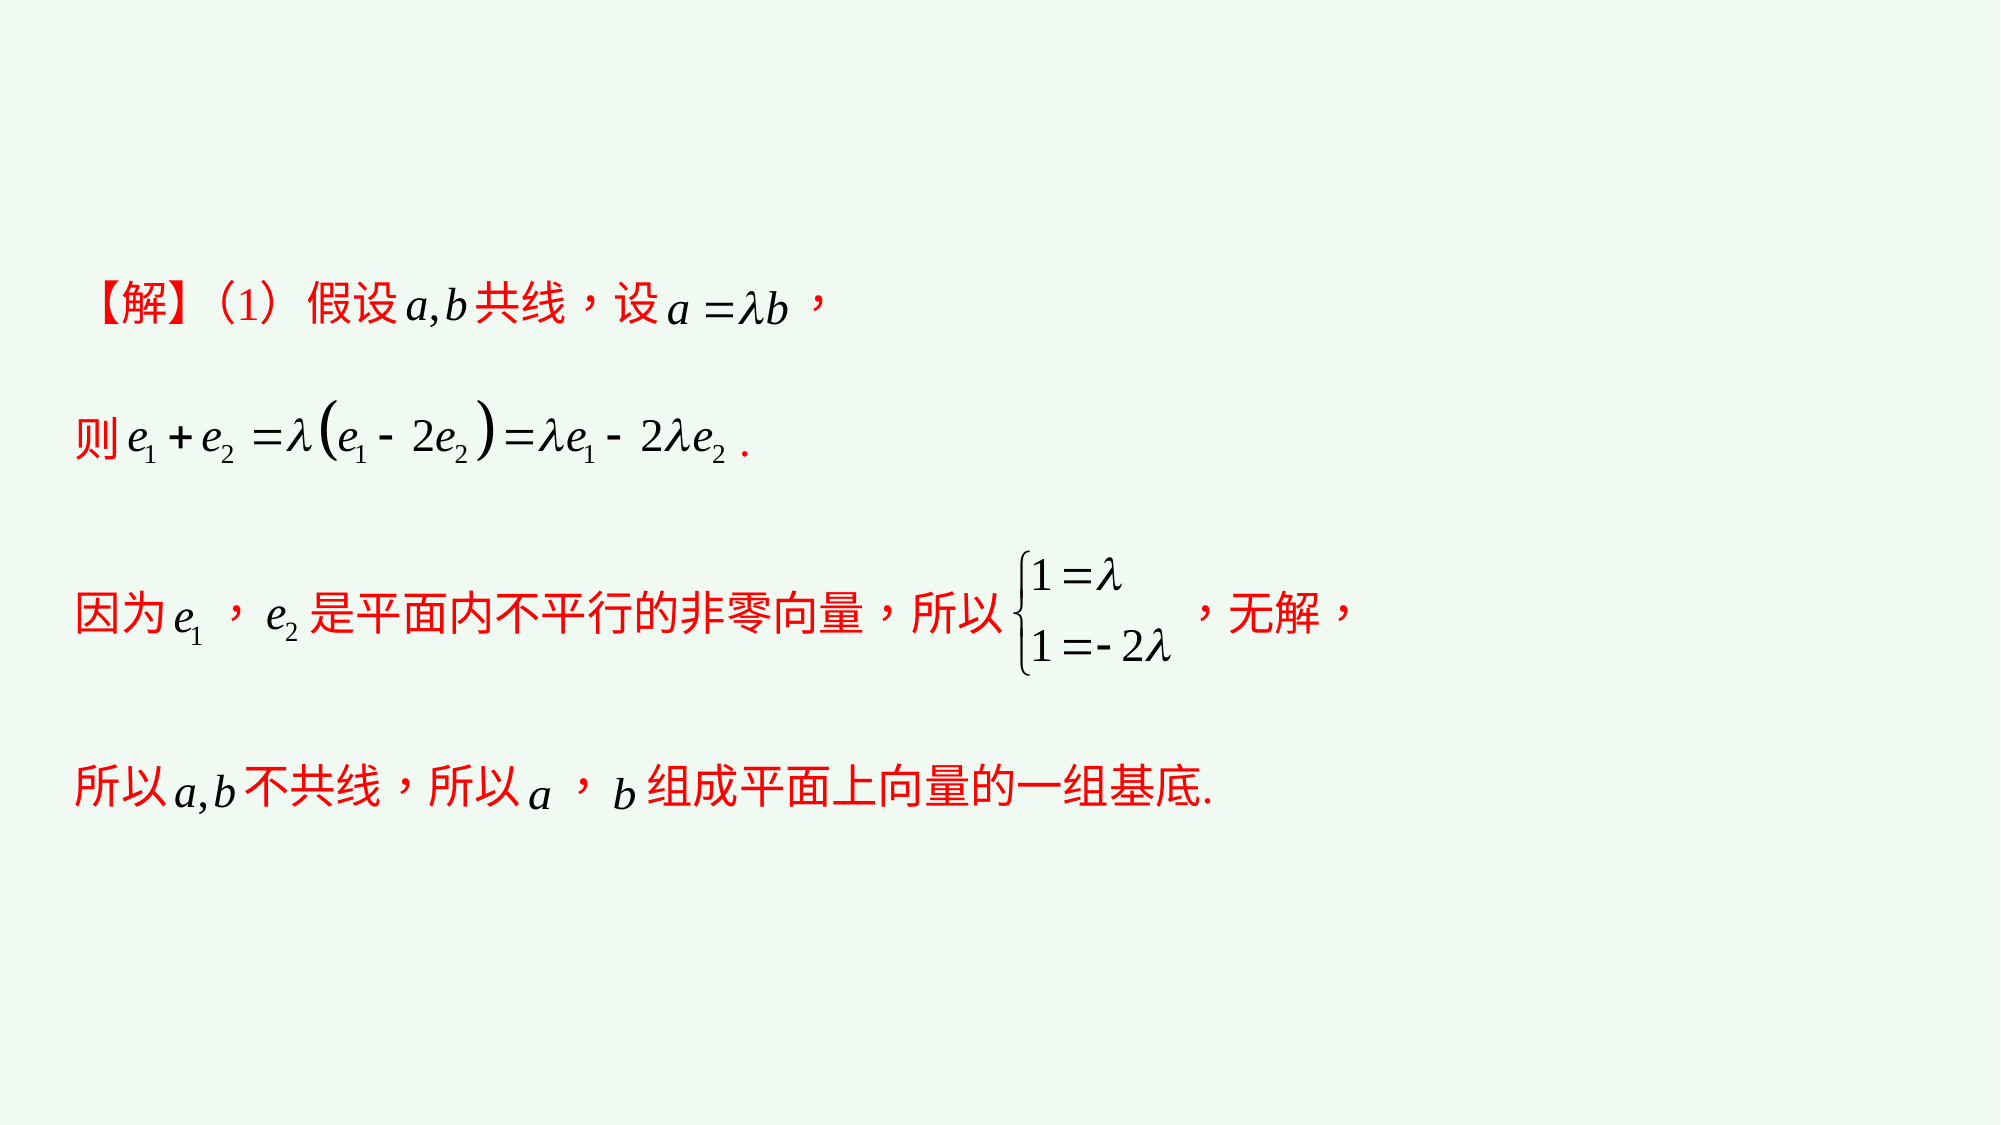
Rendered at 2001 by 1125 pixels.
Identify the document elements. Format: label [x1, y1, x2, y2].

text_box [74, 233, 1907, 930]
